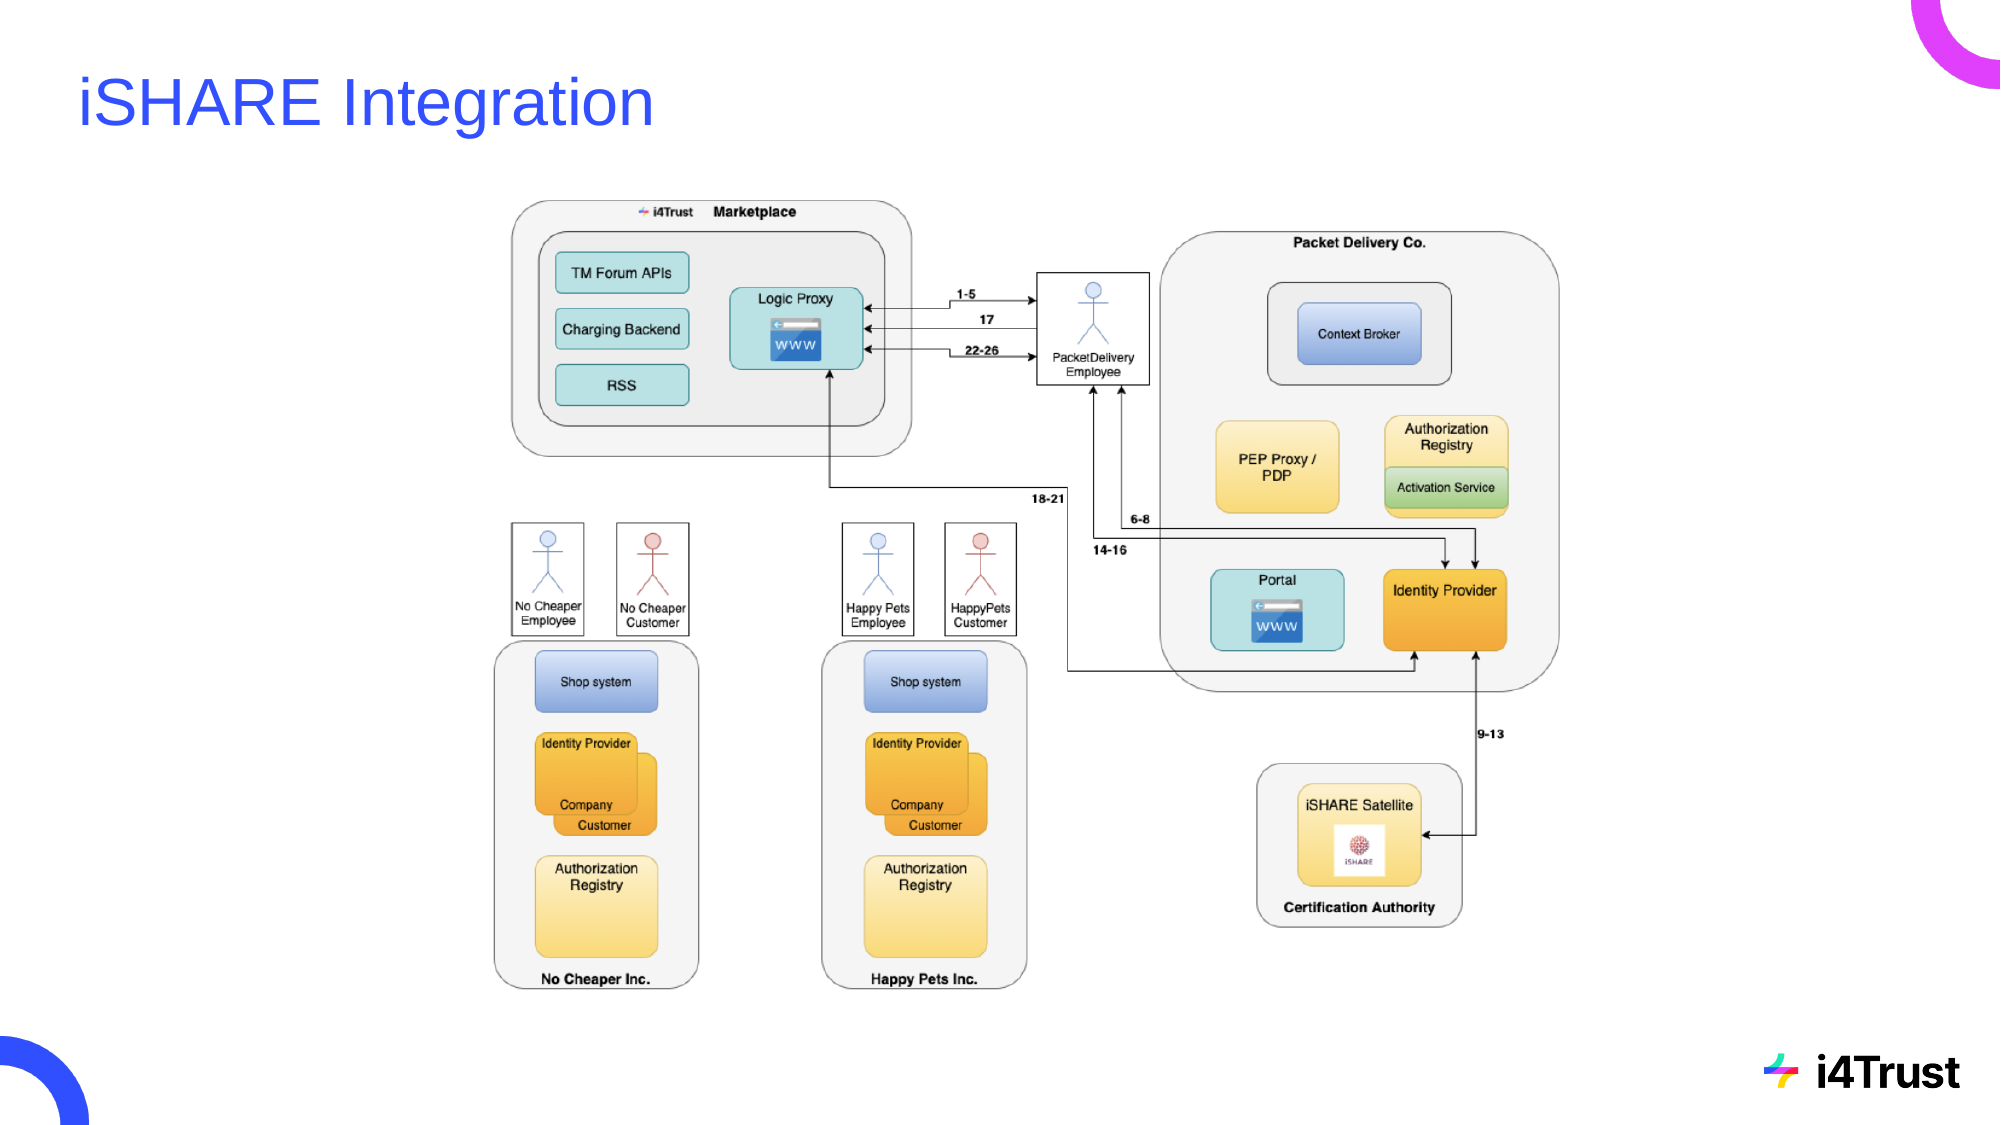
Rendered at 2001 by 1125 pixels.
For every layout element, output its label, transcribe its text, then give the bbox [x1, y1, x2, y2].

title iSHARE Integration [78, 59, 1850, 225]
picture [0, 1036, 89, 1125]
picture [462, 173, 1599, 1026]
picture [1911, 0, 2000, 89]
picture [1763, 1043, 1961, 1099]
